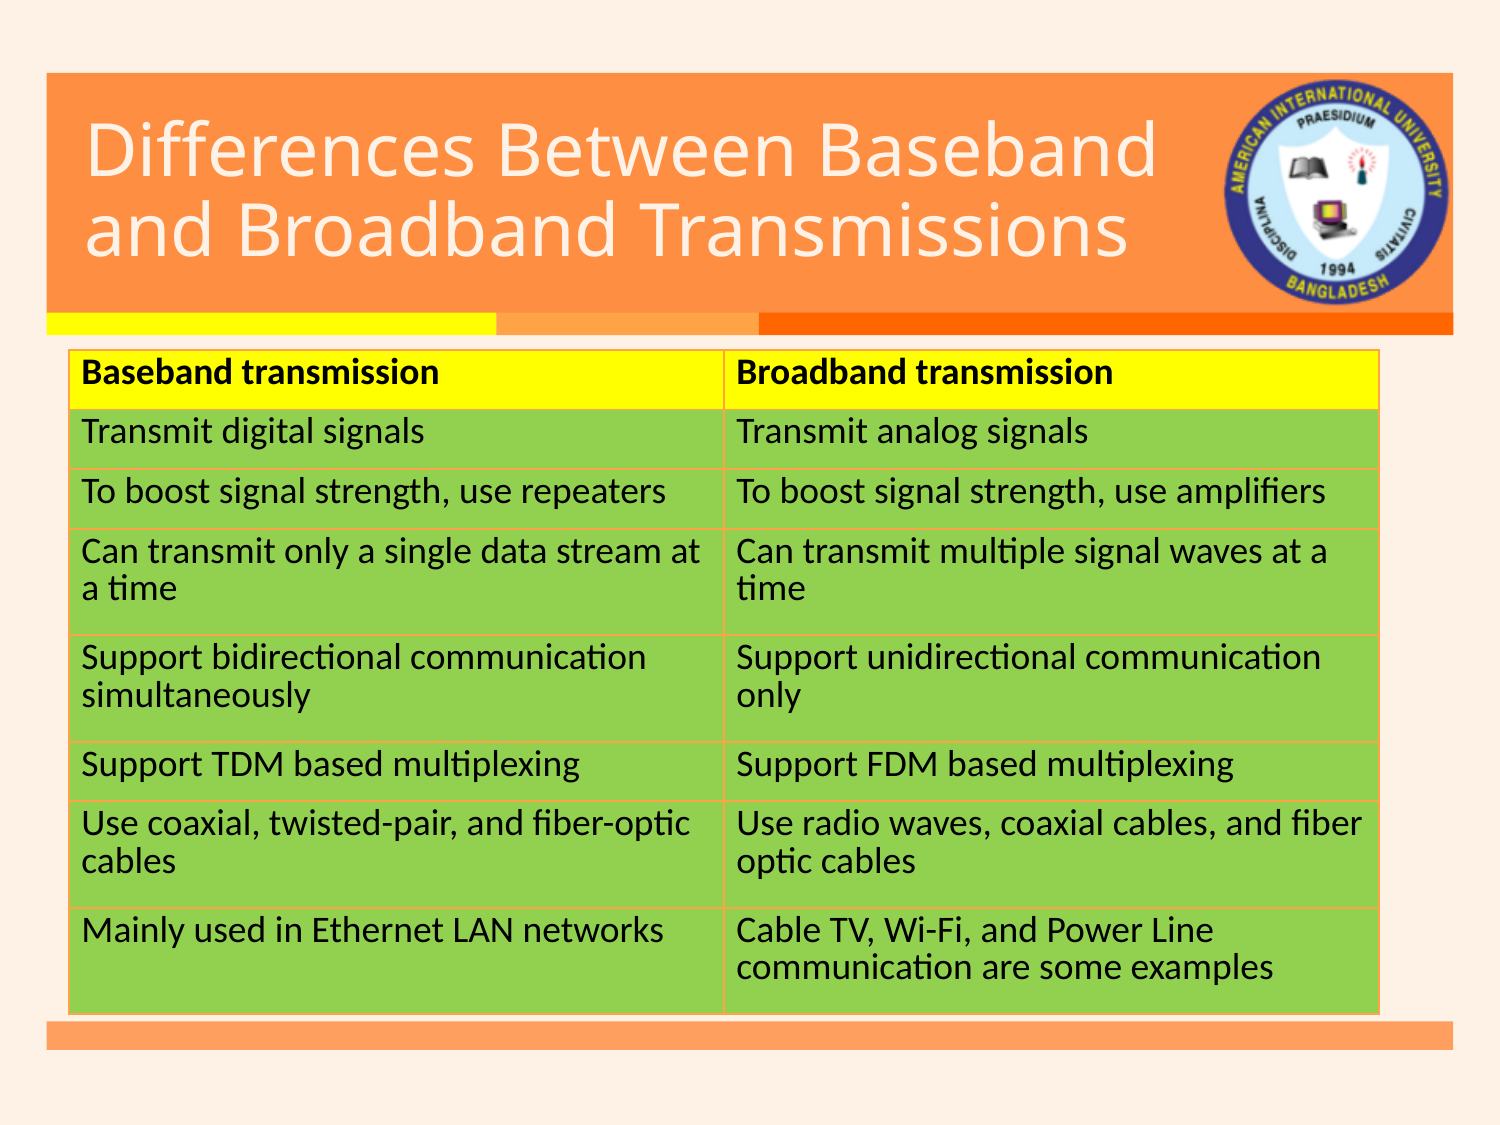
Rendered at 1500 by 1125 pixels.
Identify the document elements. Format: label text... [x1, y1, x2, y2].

table_cell Transmit digital signals [70, 410, 723, 468]
table_cell Can transmit only a single data stream at a time [70, 530, 723, 634]
table_cell Cable TV, Wi-Fi, and Power Line communication are some examples [725, 909, 1378, 1013]
table_cell Support unidirectional communication only [725, 636, 1378, 741]
table_header Broadband transmission [725, 351, 1378, 409]
table_cell Support FDM based multiplexing [725, 743, 1378, 800]
table_cell Support TDM based multiplexing [70, 743, 723, 800]
table_cell Can transmit multiple signal waves at a time [725, 530, 1378, 634]
table_cell Support bidirectional communication simultaneously [70, 636, 723, 741]
table_cell Transmit analog signals [725, 410, 1378, 468]
table_cell Use coaxial, twisted-pair, and fiber-optic cables [70, 802, 723, 907]
picture [1220, 75, 1454, 310]
title Differences Between Baseband and Broadband Transmissions [69, 107, 1246, 286]
table_cell Mainly used in Ethernet LAN networks [70, 909, 723, 1013]
table_header Baseband transmission [70, 351, 723, 409]
table_cell To boost signal strength, use amplifiers [725, 470, 1378, 528]
table_cell To boost signal strength, use repeaters [70, 470, 723, 528]
table_cell Use radio waves, coaxial cables, and fiber optic cables [725, 802, 1378, 907]
